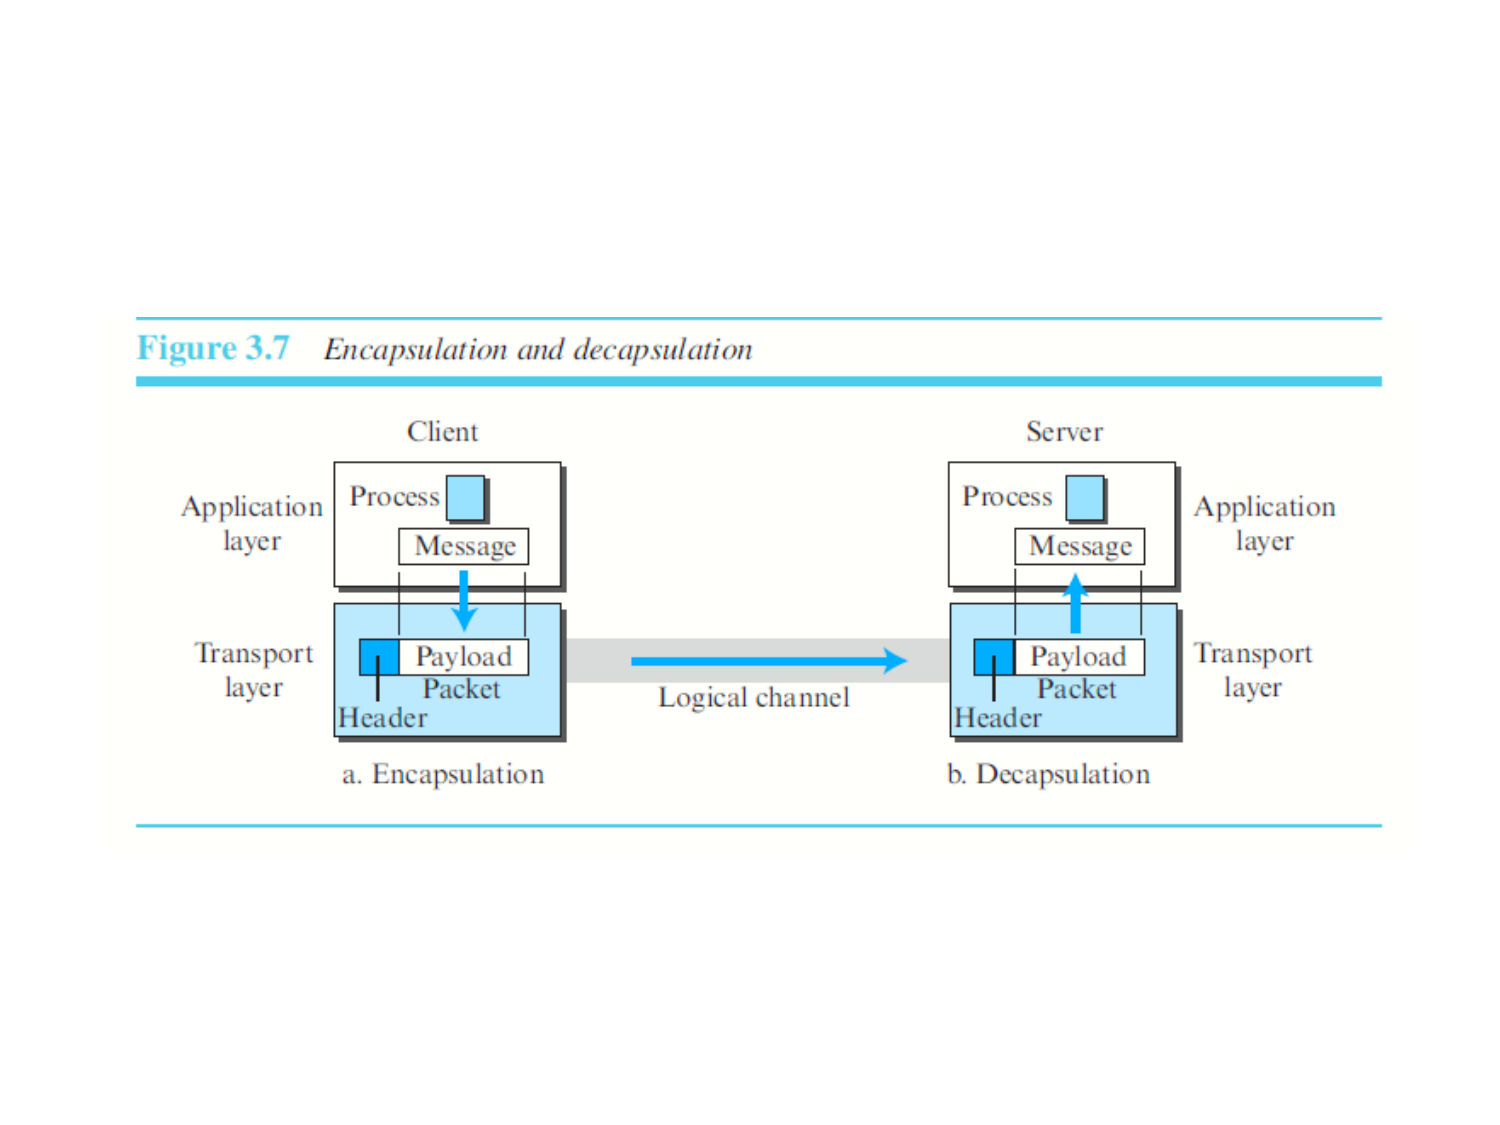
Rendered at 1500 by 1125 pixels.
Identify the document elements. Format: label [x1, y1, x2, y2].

picture [99, 317, 1413, 851]
